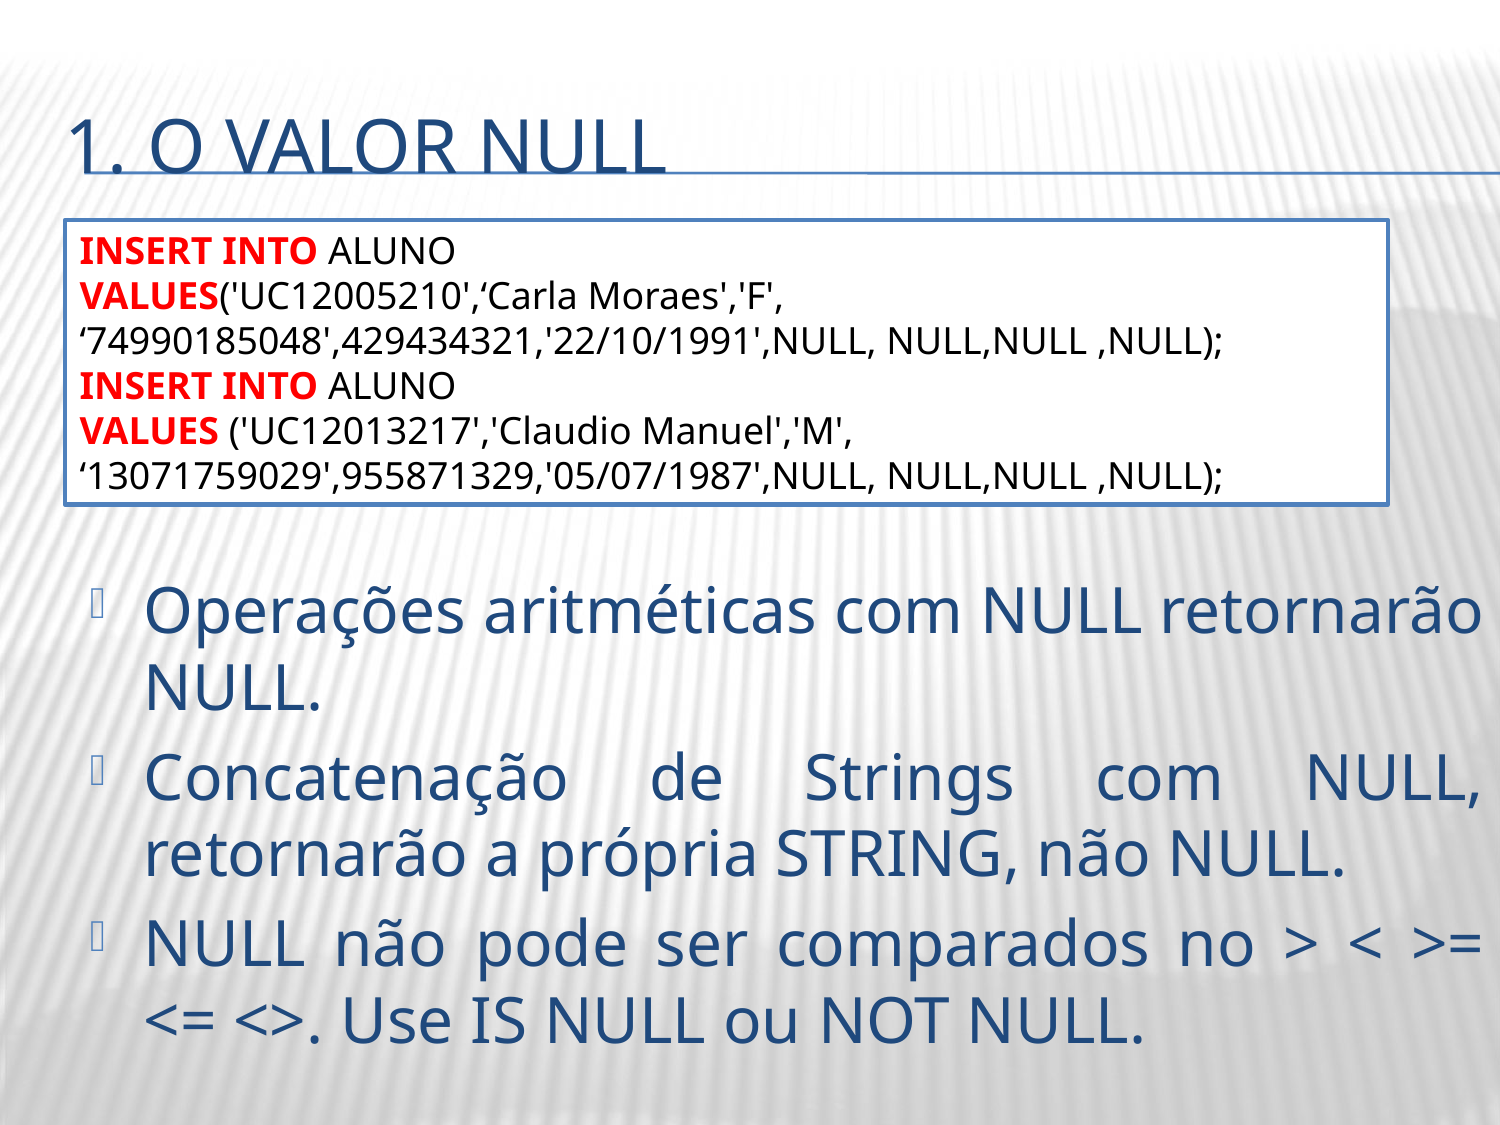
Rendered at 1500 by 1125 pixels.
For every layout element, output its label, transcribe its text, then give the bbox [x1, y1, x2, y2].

list [50, 254, 1475, 998]
text_box Operações aritméticas com NULL retornarão NULL. Concatenação de Strings com NULL, retornarão a própria STRING, não NULL. NULL não pode ser comparados no > < >= <= <>. Use IS NULL ou NOT NULL. [74, 562, 1500, 1069]
text_box INSERT INTO ALUNO VALUES('UC12005210',‘Carla Moraes','F', ‘74990185048',429434321,'22/10/1991',NULL, NULL,NULL ,NULL); INSERT INTO ALUNO VALUES ('UC12013217','Claudio Manuel','M', ‘13071759029',955871329,'05/07/1987',NULL, NULL,NULL ,NULL); [63, 218, 1390, 507]
title 1. O VALOR NULL [50, 75, 1475, 213]
